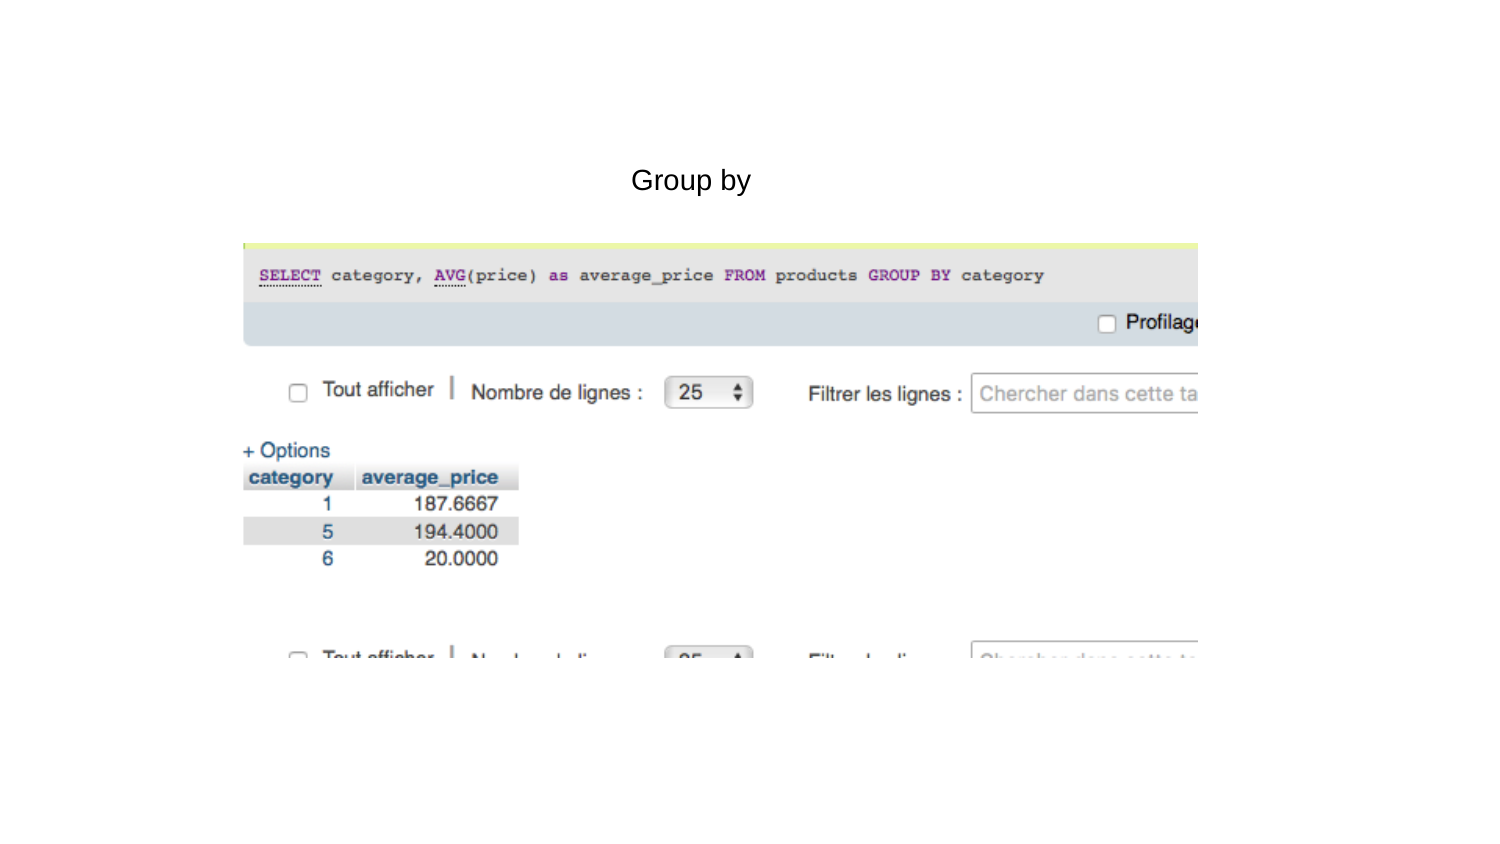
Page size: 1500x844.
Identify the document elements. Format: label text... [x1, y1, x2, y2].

picture [239, 243, 1198, 658]
text_box Group by [616, 146, 808, 212]
